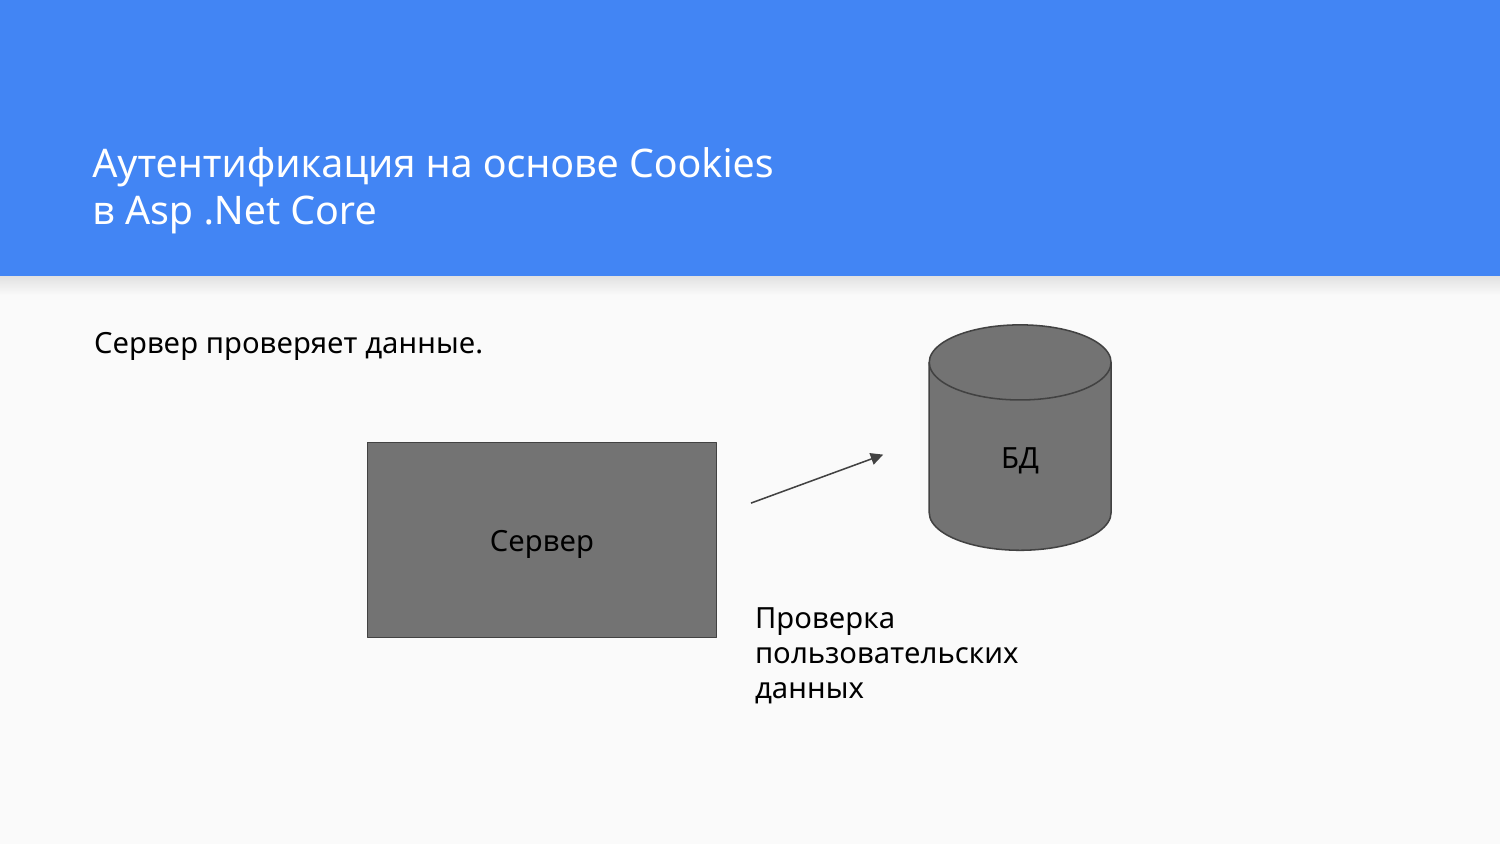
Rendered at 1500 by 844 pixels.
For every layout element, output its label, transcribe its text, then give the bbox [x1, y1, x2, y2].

text_box Сервер [367, 442, 717, 638]
title Аутентификация на основе Cookies в Asp .Net Core [77, 121, 1427, 248]
text_box БД [929, 357, 1112, 551]
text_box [750, 454, 884, 504]
text_box Проверка пользовательских данных [740, 584, 1150, 692]
text_box Сервер проверяет данные. [79, 309, 1368, 357]
